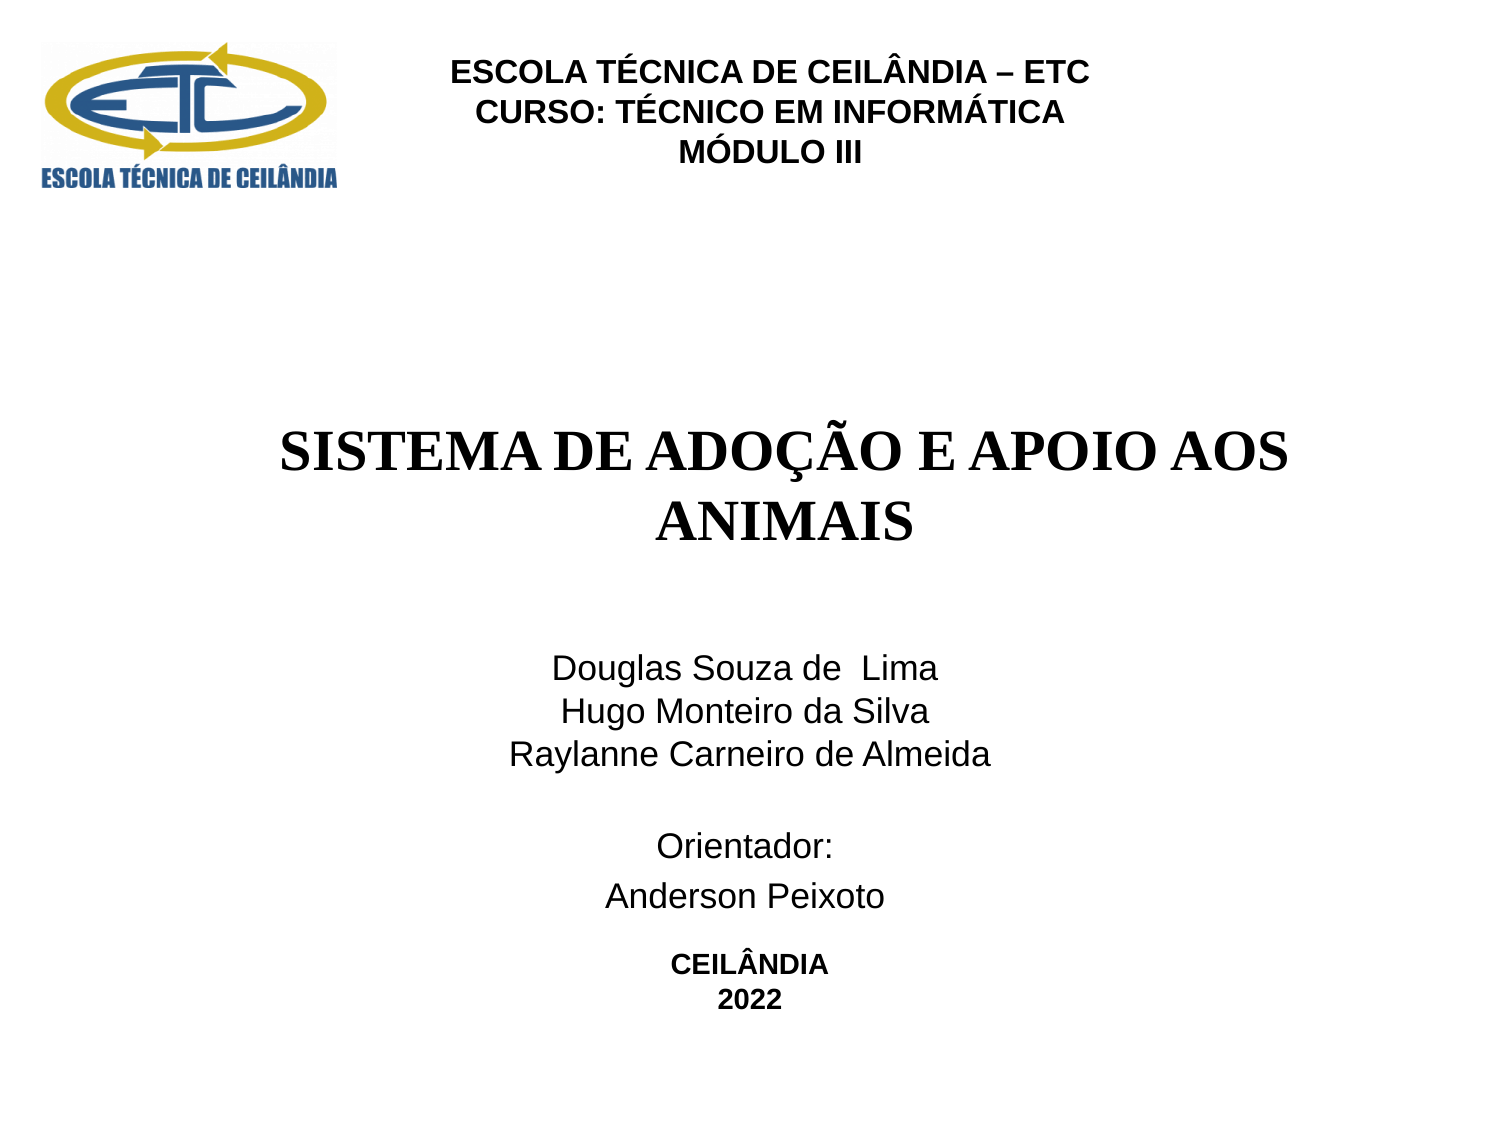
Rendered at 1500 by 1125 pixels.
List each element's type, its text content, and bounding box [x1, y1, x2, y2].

text_box ESCOLA TÉCNICA DE CEILÂNDIA – ETC CURSO: TÉCNICO EM INFORMÁTICA MÓDULO III [395, 42, 1146, 268]
subtitle Douglas Souza de Lima Hugo Monteiro da Silva Raylanne Carneiro de Almeida Orientador: Anderson Peixoto [225, 637, 1275, 925]
title SISTEMA DE ADOÇÃO E APOIO AOS ANIMAIS [147, 361, 1423, 603]
text_box CEILÂNDIA 2022 [549, 937, 951, 1113]
picture [41, 42, 337, 188]
